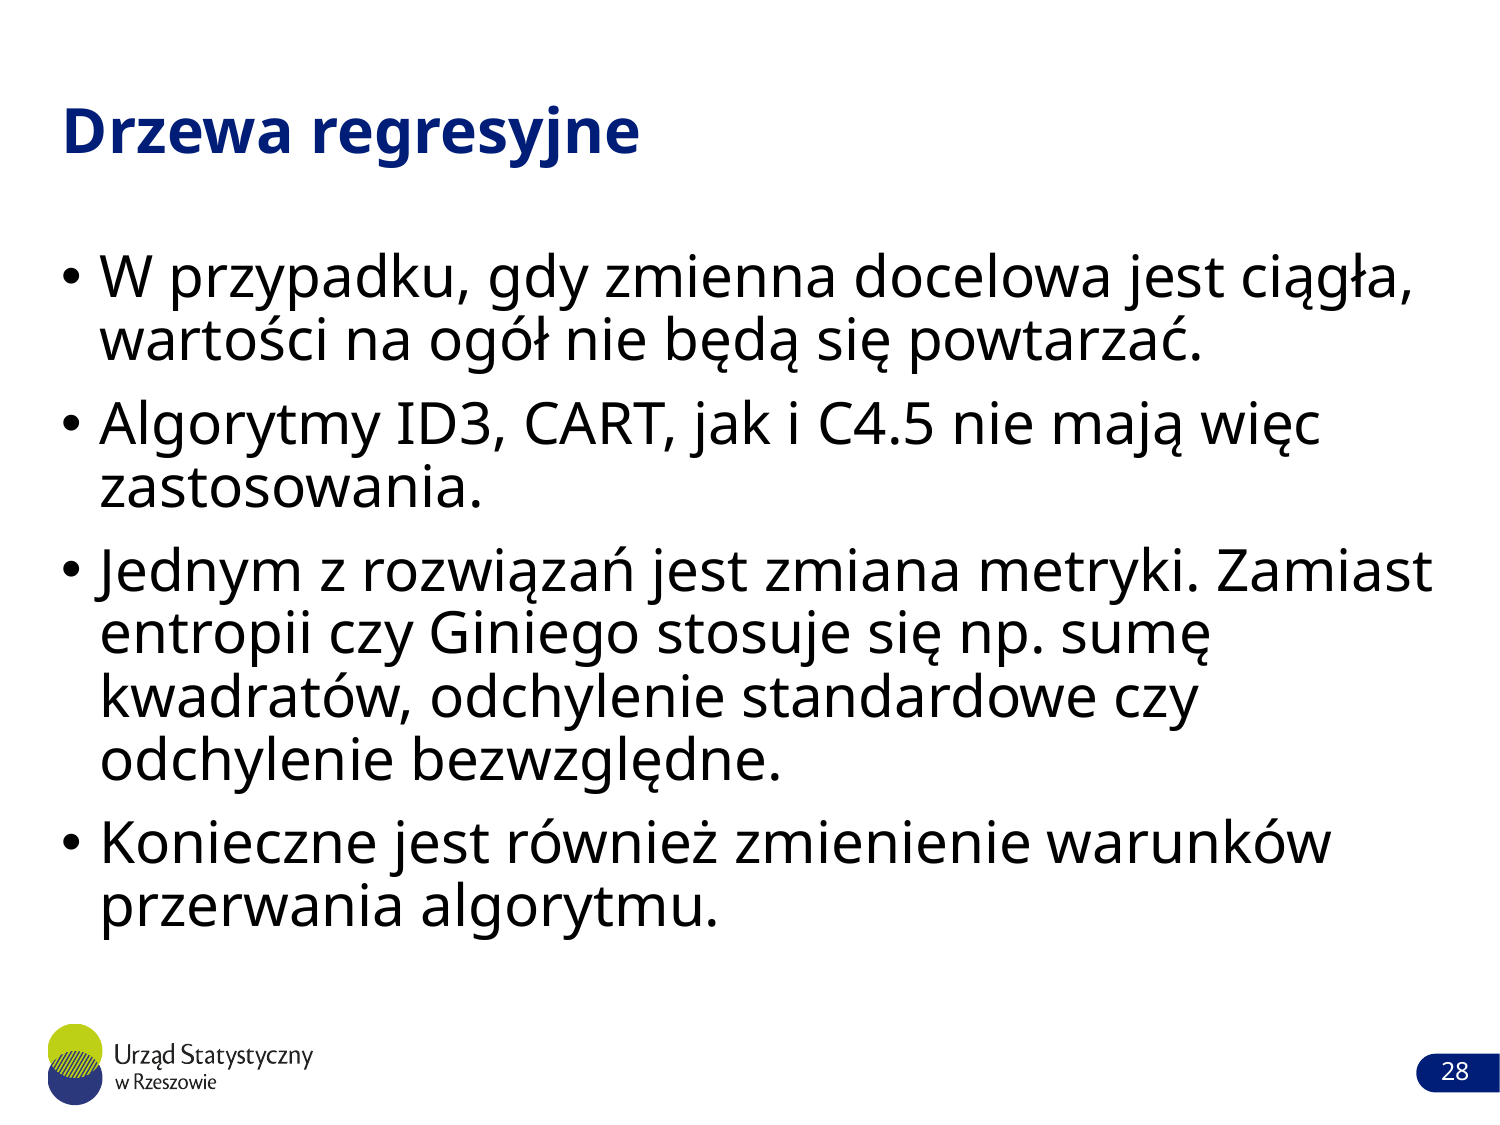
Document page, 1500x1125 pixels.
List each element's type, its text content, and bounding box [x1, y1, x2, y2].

title Drzewa regresyjne [46, 59, 1460, 207]
slide_number 28 [1059, 1042, 1485, 1103]
list W przypadku, gdy zmienna docelowa jest ciągła, wartości na ogół nie będą się powtarzać. Algorytmy ID3, CART, jak i C4.5 nie mają więc zastosowania. Jednym z rozwiązań jest zmiana metryki. Zamiast entropii czy Giniego stosuje się np. sumę kwadratów, odchylenie standardowe czy odchylenie bezwzględne. Konieczne jest również zmienienie warunków przerwania algorytmu. [46, 239, 1460, 1014]
